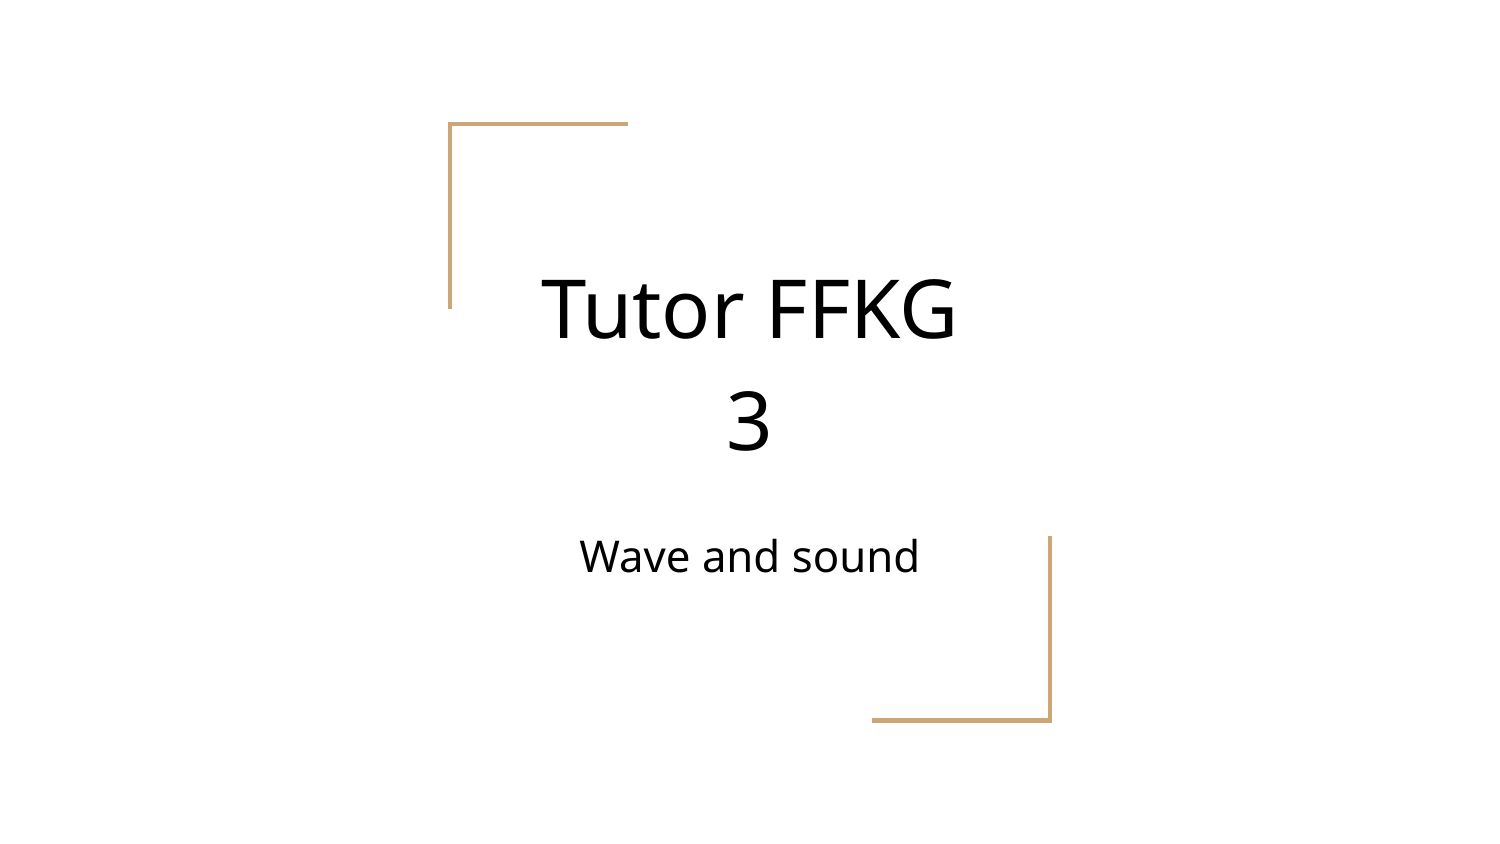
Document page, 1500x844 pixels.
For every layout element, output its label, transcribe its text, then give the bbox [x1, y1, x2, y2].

title Tutor FFKG 3 [499, 236, 1001, 490]
subtitle Wave and sound [499, 511, 1001, 627]
